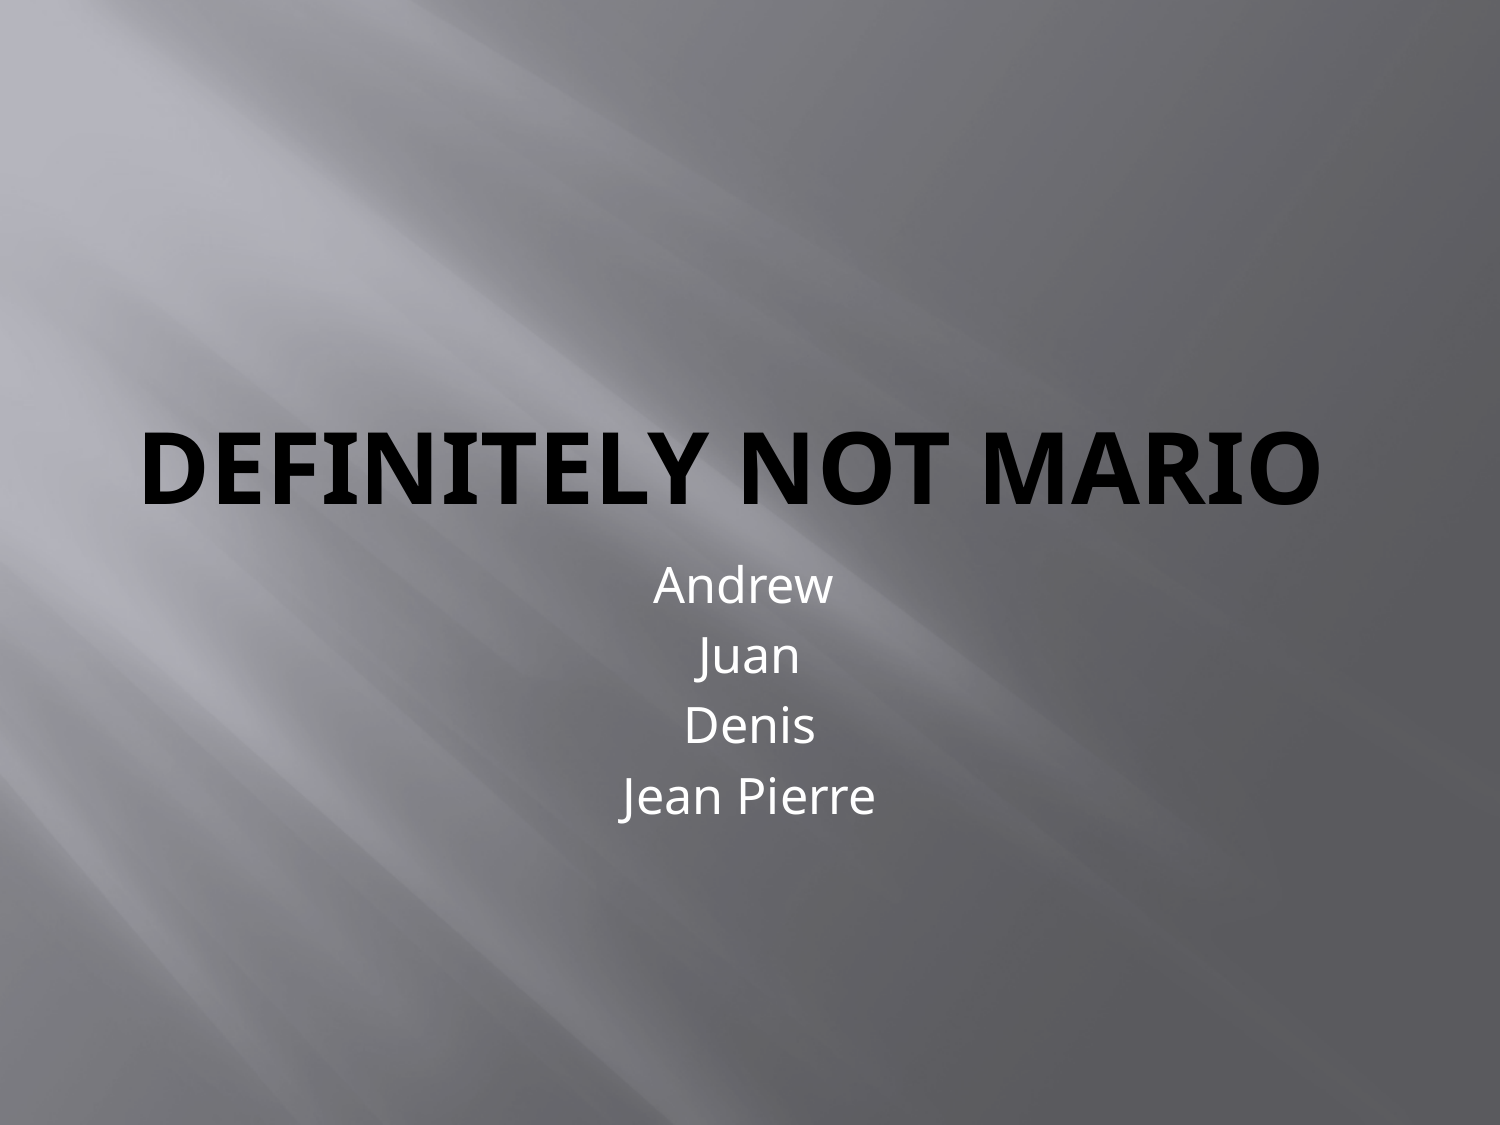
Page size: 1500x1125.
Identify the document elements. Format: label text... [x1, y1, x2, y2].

subtitle Andrew Juan Denis Jean Pierre [225, 546, 1275, 834]
title Definitely Not MarIo [69, 224, 1420, 525]
